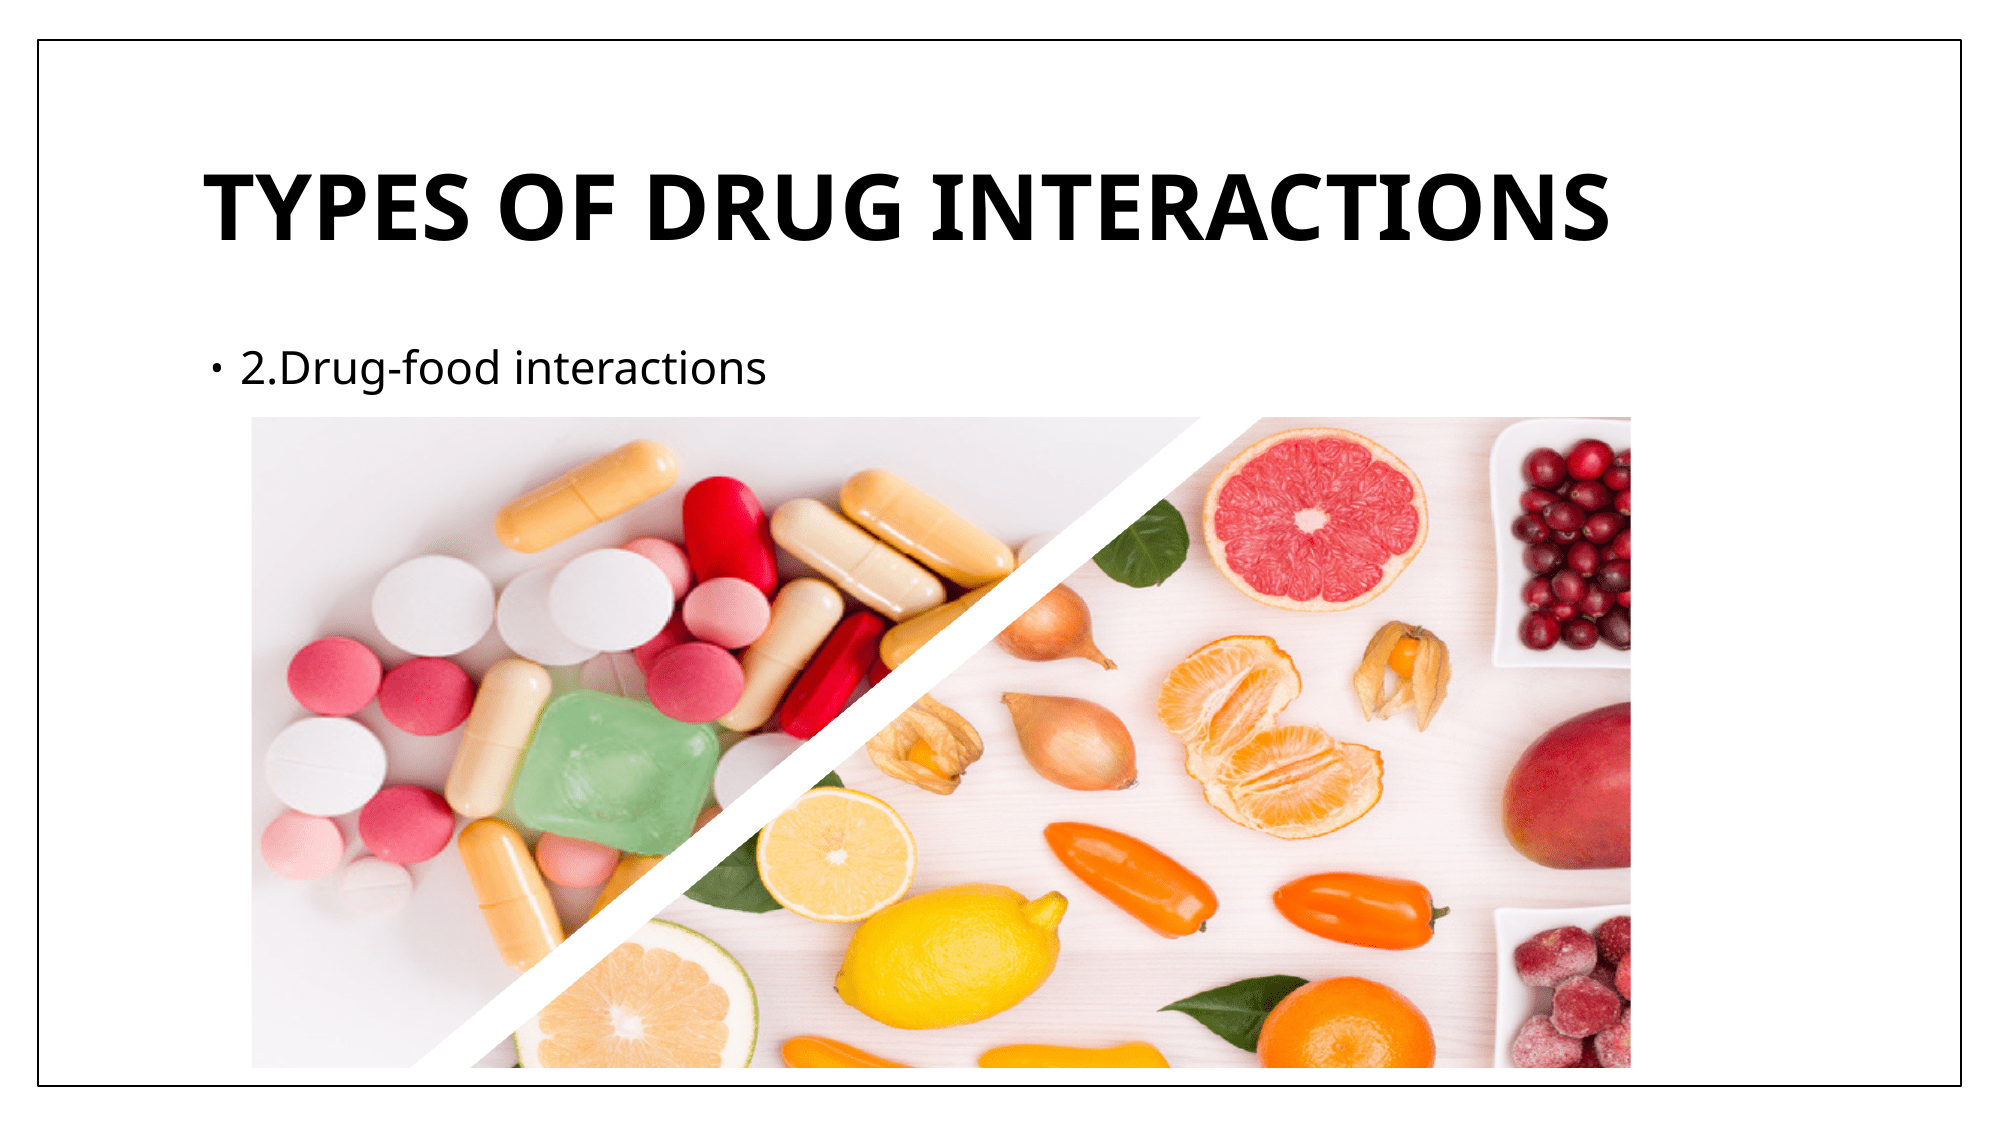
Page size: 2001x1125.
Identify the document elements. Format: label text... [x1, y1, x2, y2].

picture [251, 417, 1631, 1069]
title TYPES OF DRUG INTERACTIONS [187, 99, 1808, 323]
list 2.Drug-food interactions [187, 337, 1808, 1000]
